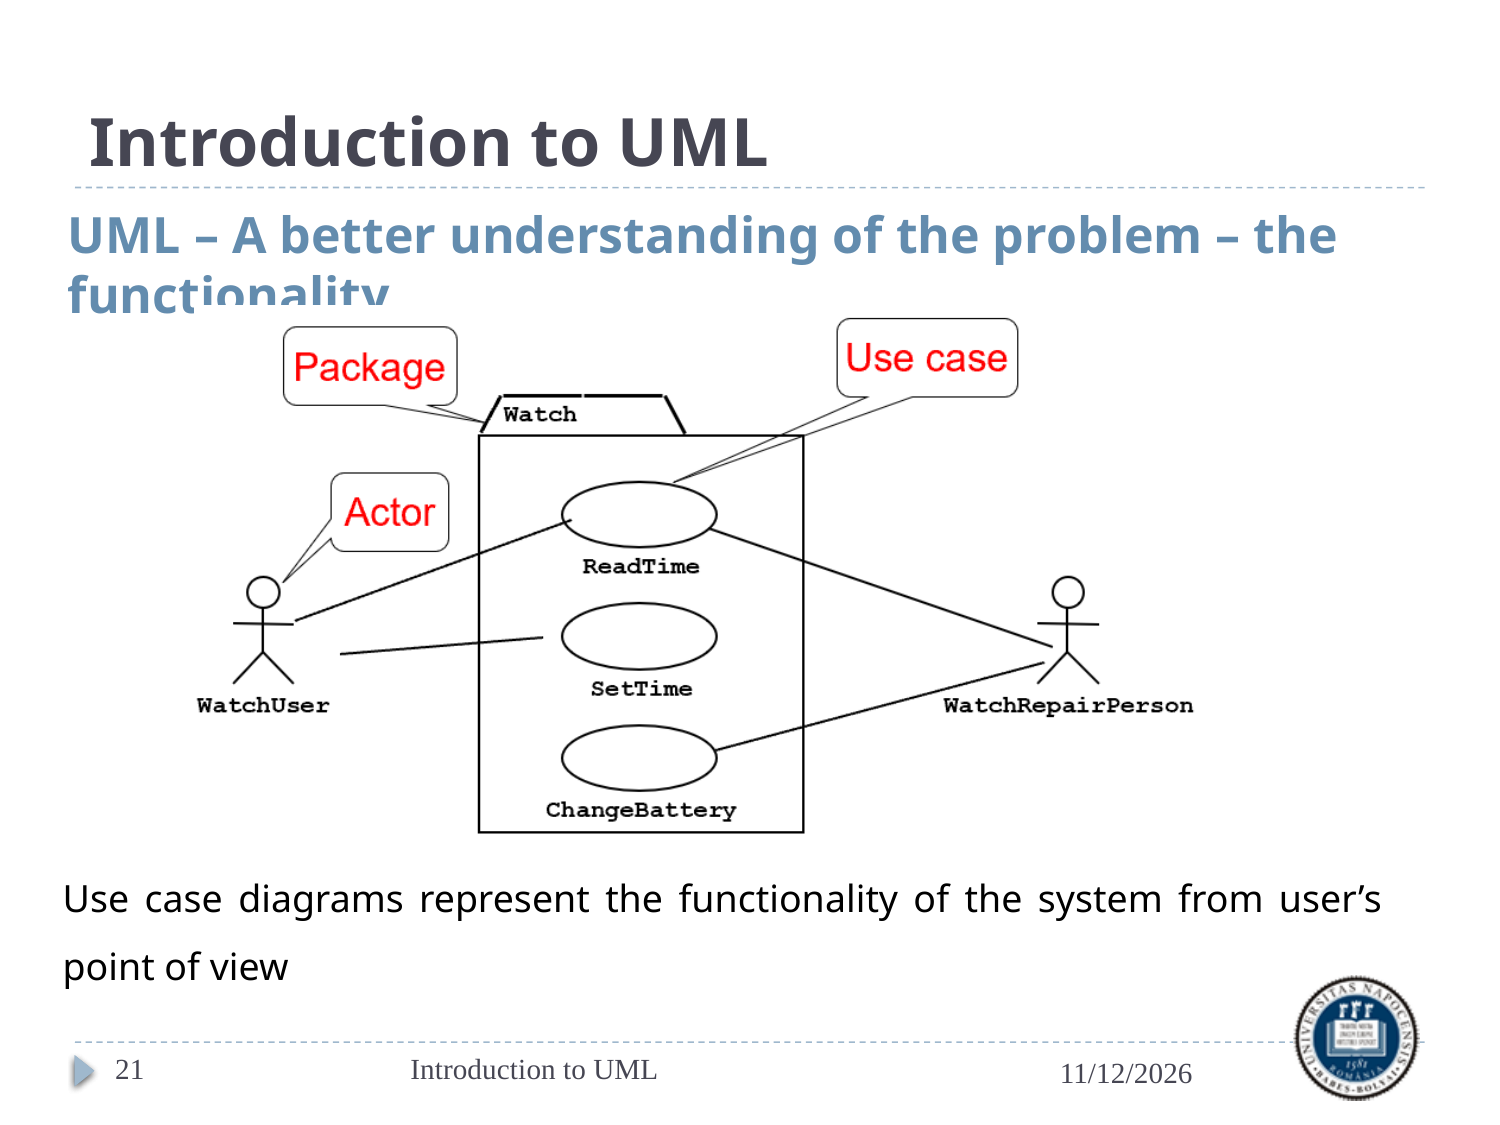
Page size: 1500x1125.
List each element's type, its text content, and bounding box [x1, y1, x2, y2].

title Introduction to UML [75, 37, 1425, 188]
picture [1293, 975, 1420, 1046]
slide_number 21 [100, 1042, 313, 1103]
text_box UML – A better understanding of the problem – the functionality [53, 196, 1447, 331]
picture [194, 305, 1218, 856]
text_box Use case diagrams represent the functionality of the system from user’s point of view [48, 845, 1398, 996]
footer Introduction to UML [395, 1042, 1051, 1103]
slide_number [1045, 1046, 1421, 1107]
